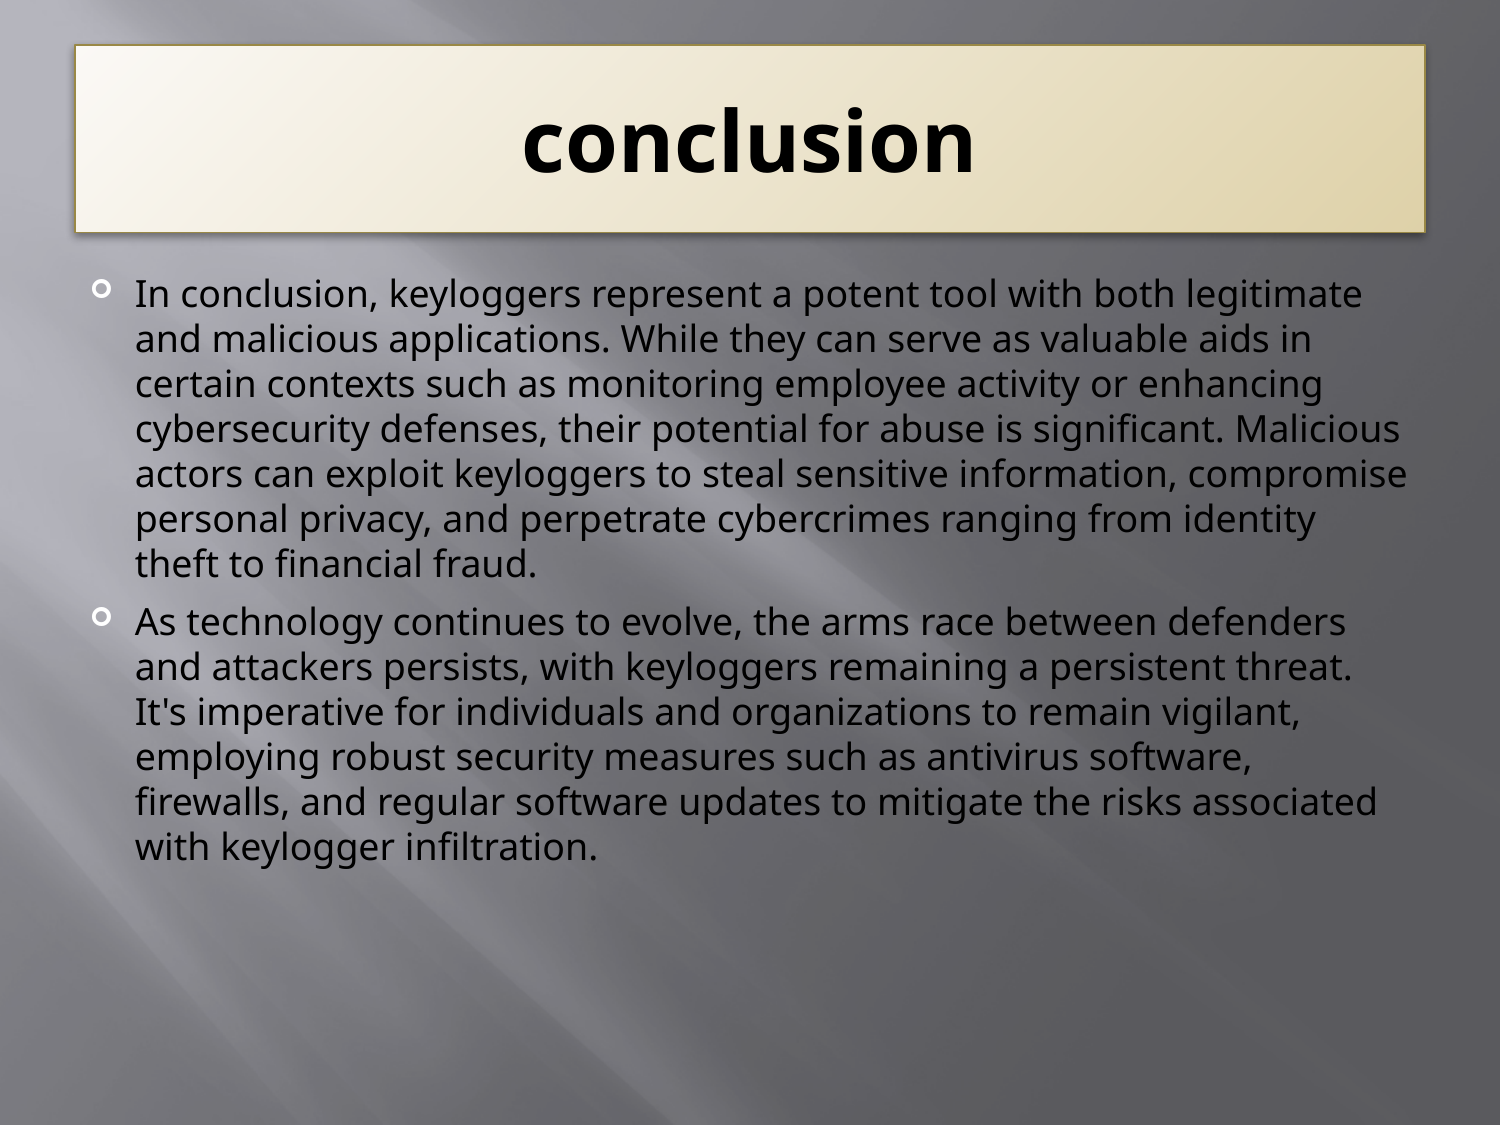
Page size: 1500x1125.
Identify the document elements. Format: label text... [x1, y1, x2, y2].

title conclusion [74, 44, 1426, 233]
list In conclusion, keyloggers represent a potent tool with both legitimate and malicious applications. While they can serve as valuable aids in certain contexts such as monitoring employee activity or enhancing cybersecurity defenses, their potential for abuse is significant. Malicious actors can exploit keyloggers to steal sensitive information, compromise personal privacy, and perpetrate cybercrimes ranging from identity theft to financial fraud. As technology continues to evolve, the arms race between defenders and attackers persists, with keyloggers remaining a persistent threat. It's imperative for individuals and organizations to remain vigilant, employing robust security measures such as antivirus software, firewalls, and regular software updates to mitigate the risks associated with keylogger infiltration. [75, 262, 1425, 1035]
